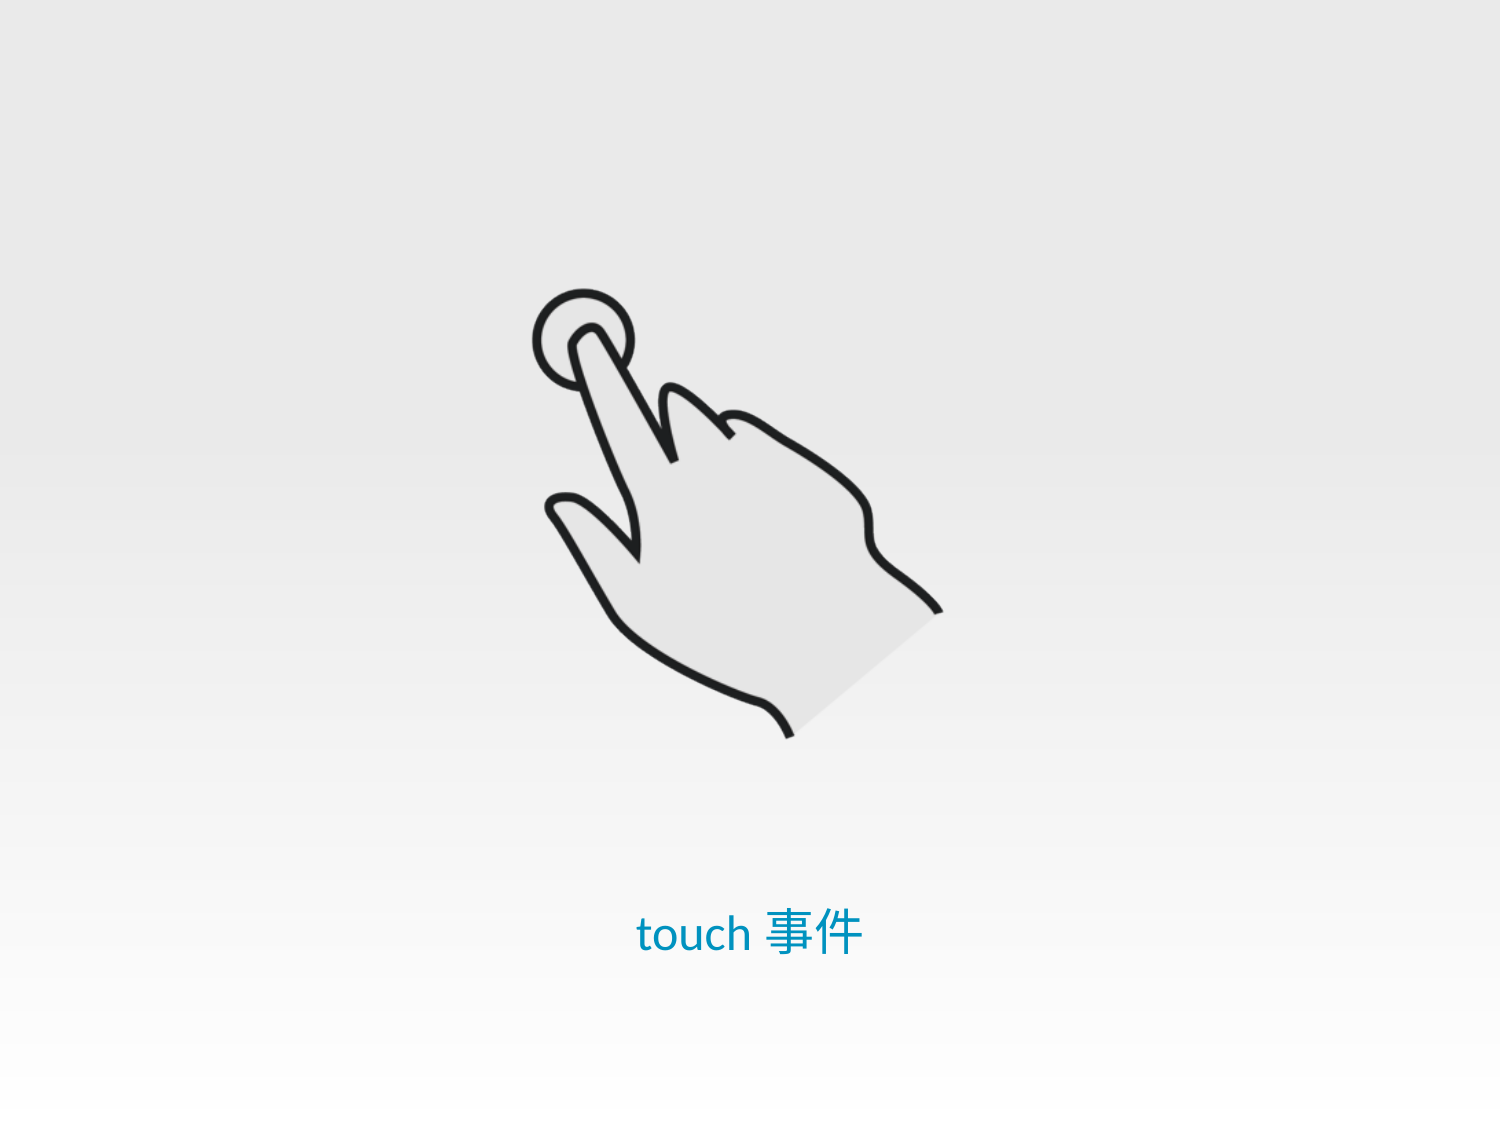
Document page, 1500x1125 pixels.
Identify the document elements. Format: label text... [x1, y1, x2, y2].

text_box touch事件 [41, 893, 1459, 968]
picture [386, 163, 1090, 868]
